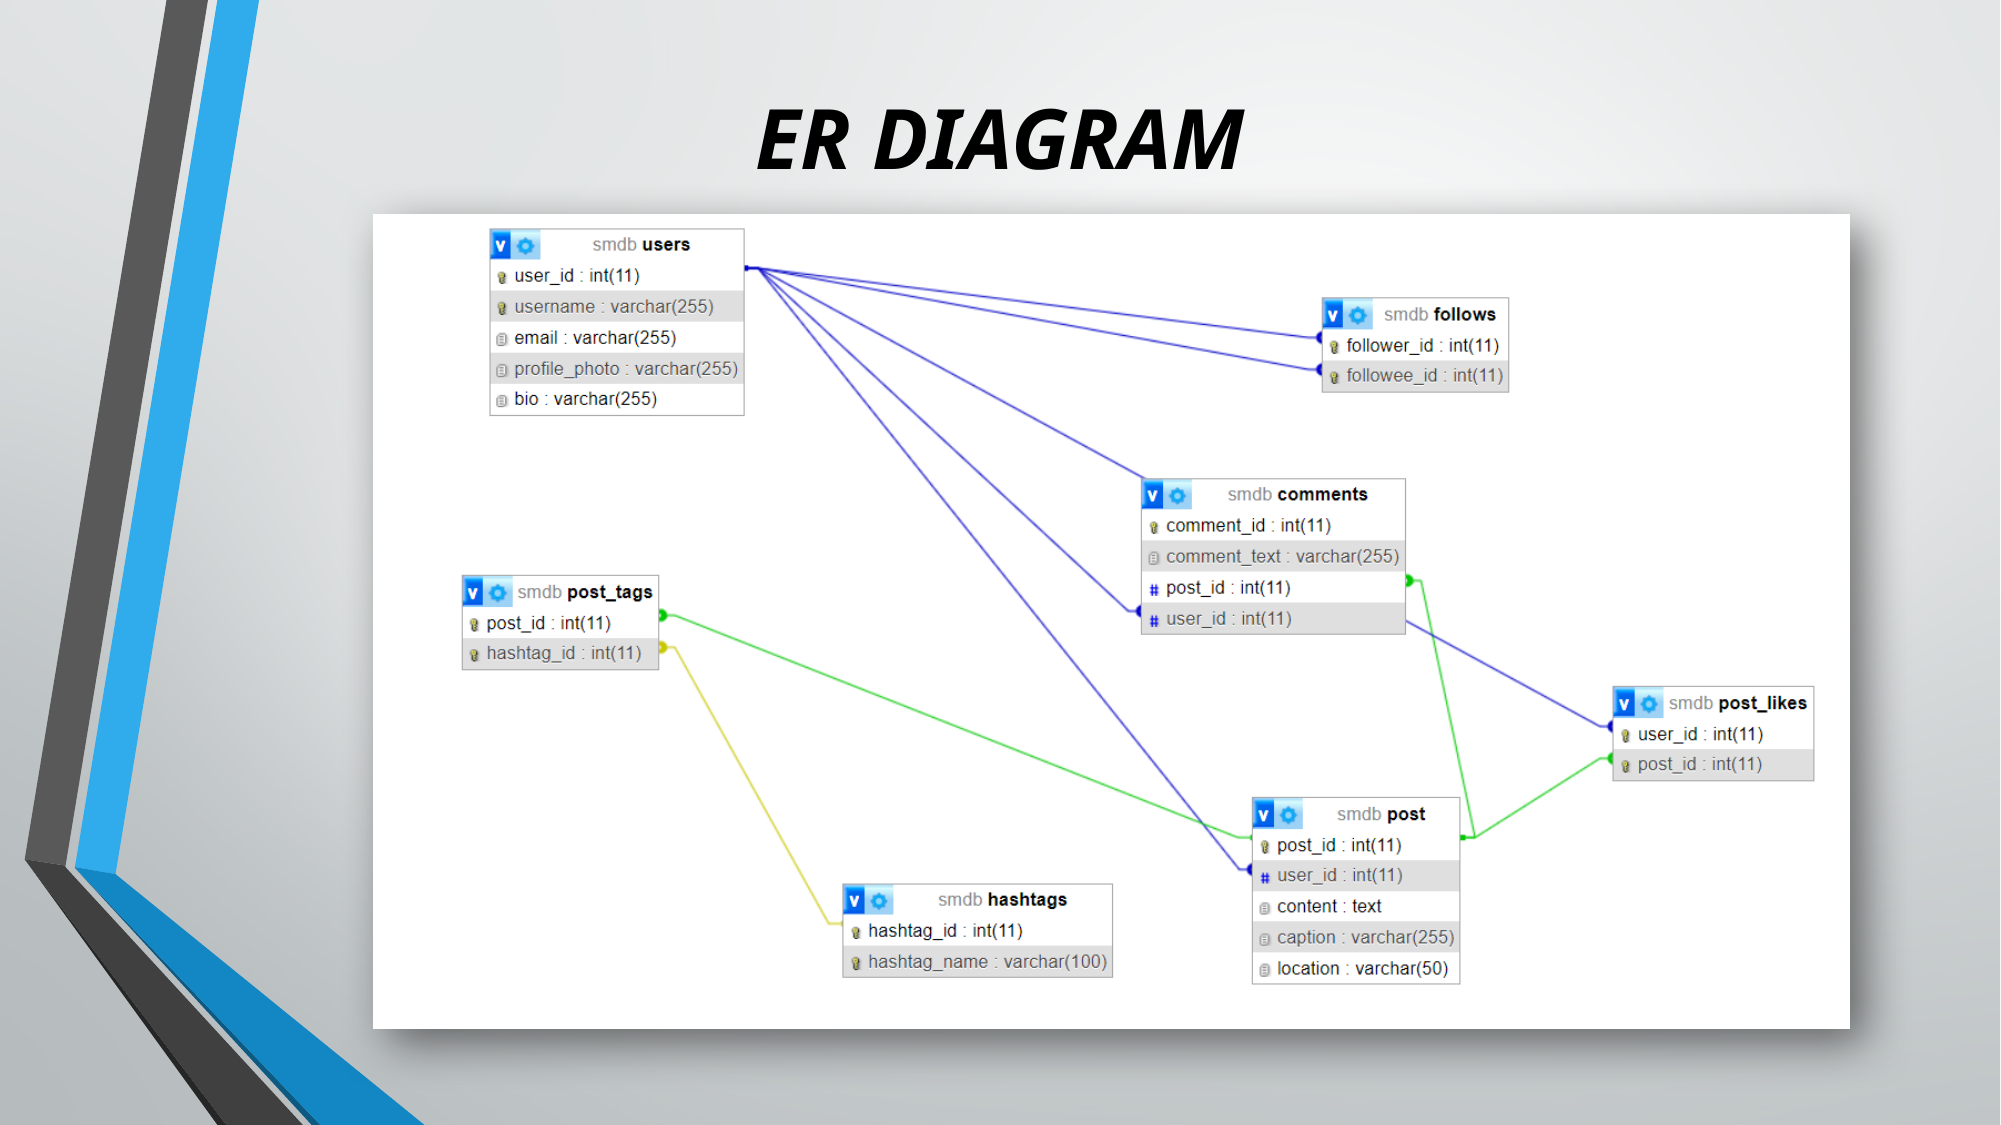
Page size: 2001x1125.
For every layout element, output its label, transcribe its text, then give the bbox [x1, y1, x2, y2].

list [373, 214, 1851, 1030]
title ER DIAGRAM [299, 27, 1701, 246]
